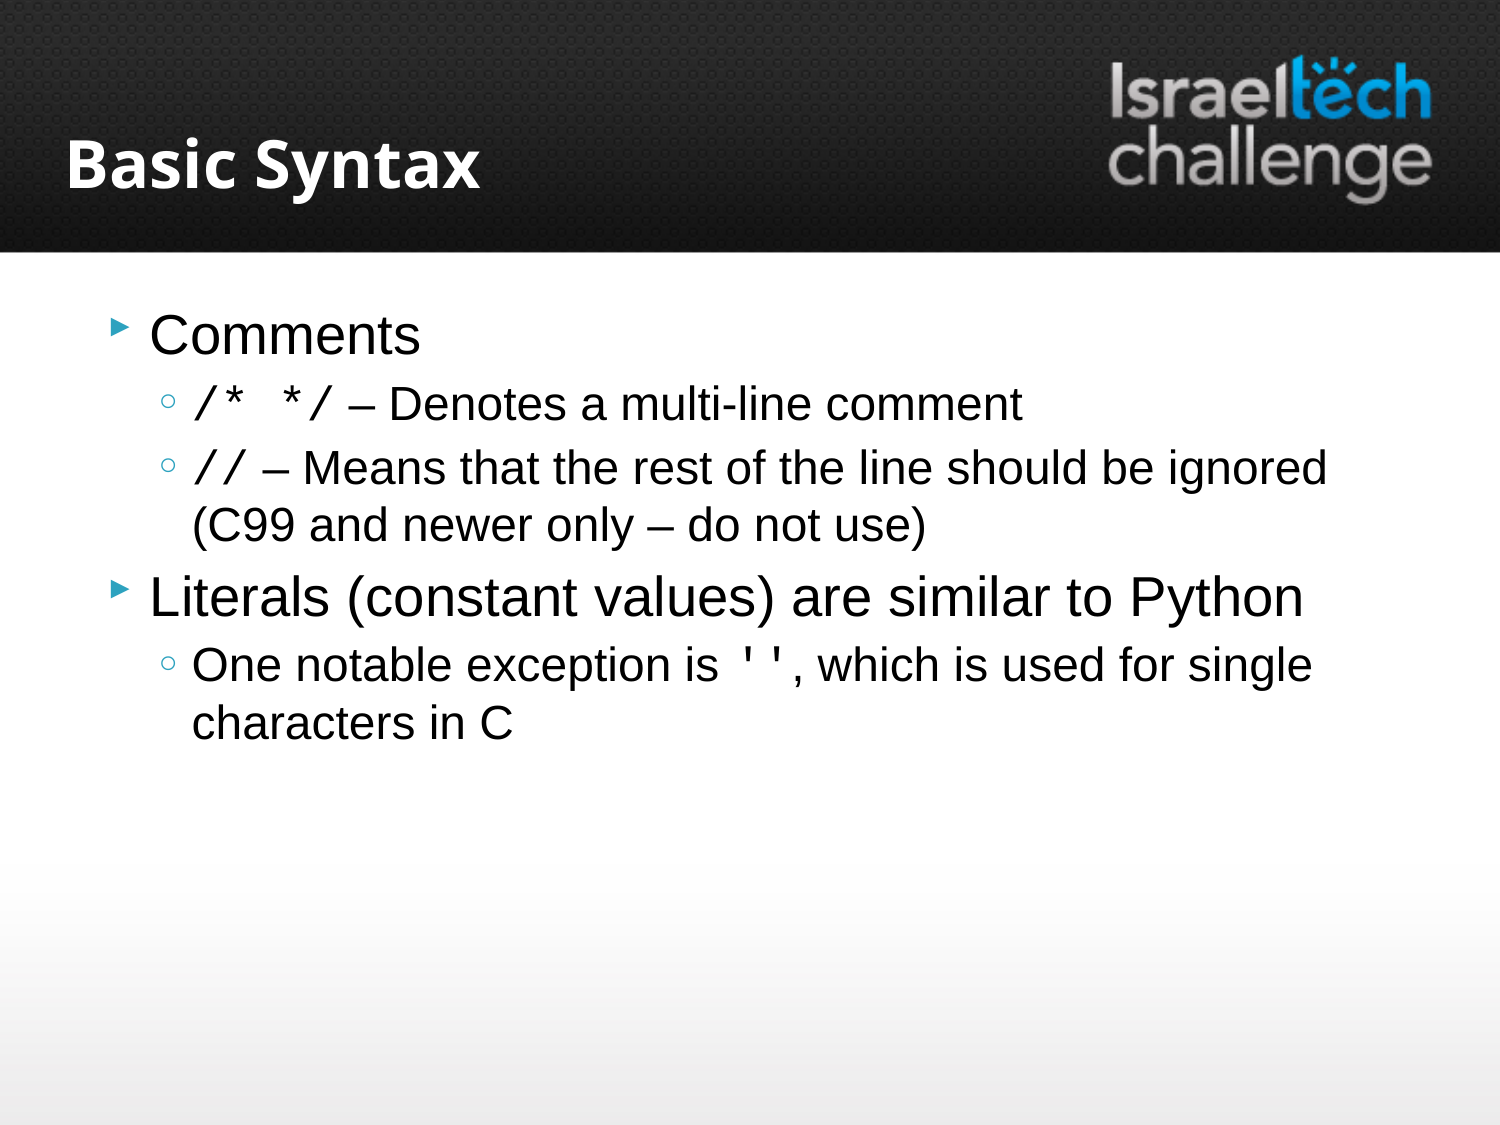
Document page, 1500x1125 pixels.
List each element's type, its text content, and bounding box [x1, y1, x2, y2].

list Comments /* */ – Denotes a multi-line comment // – Means that the rest of the line should be ignored (C99 and newer only – do not use) Literals (constant values) are similar to Python One notable exception is '', which is used for single characters in C [75, 290, 1425, 1034]
picture [0, 0, 1500, 1125]
title Basic Syntax [50, 55, 1104, 210]
